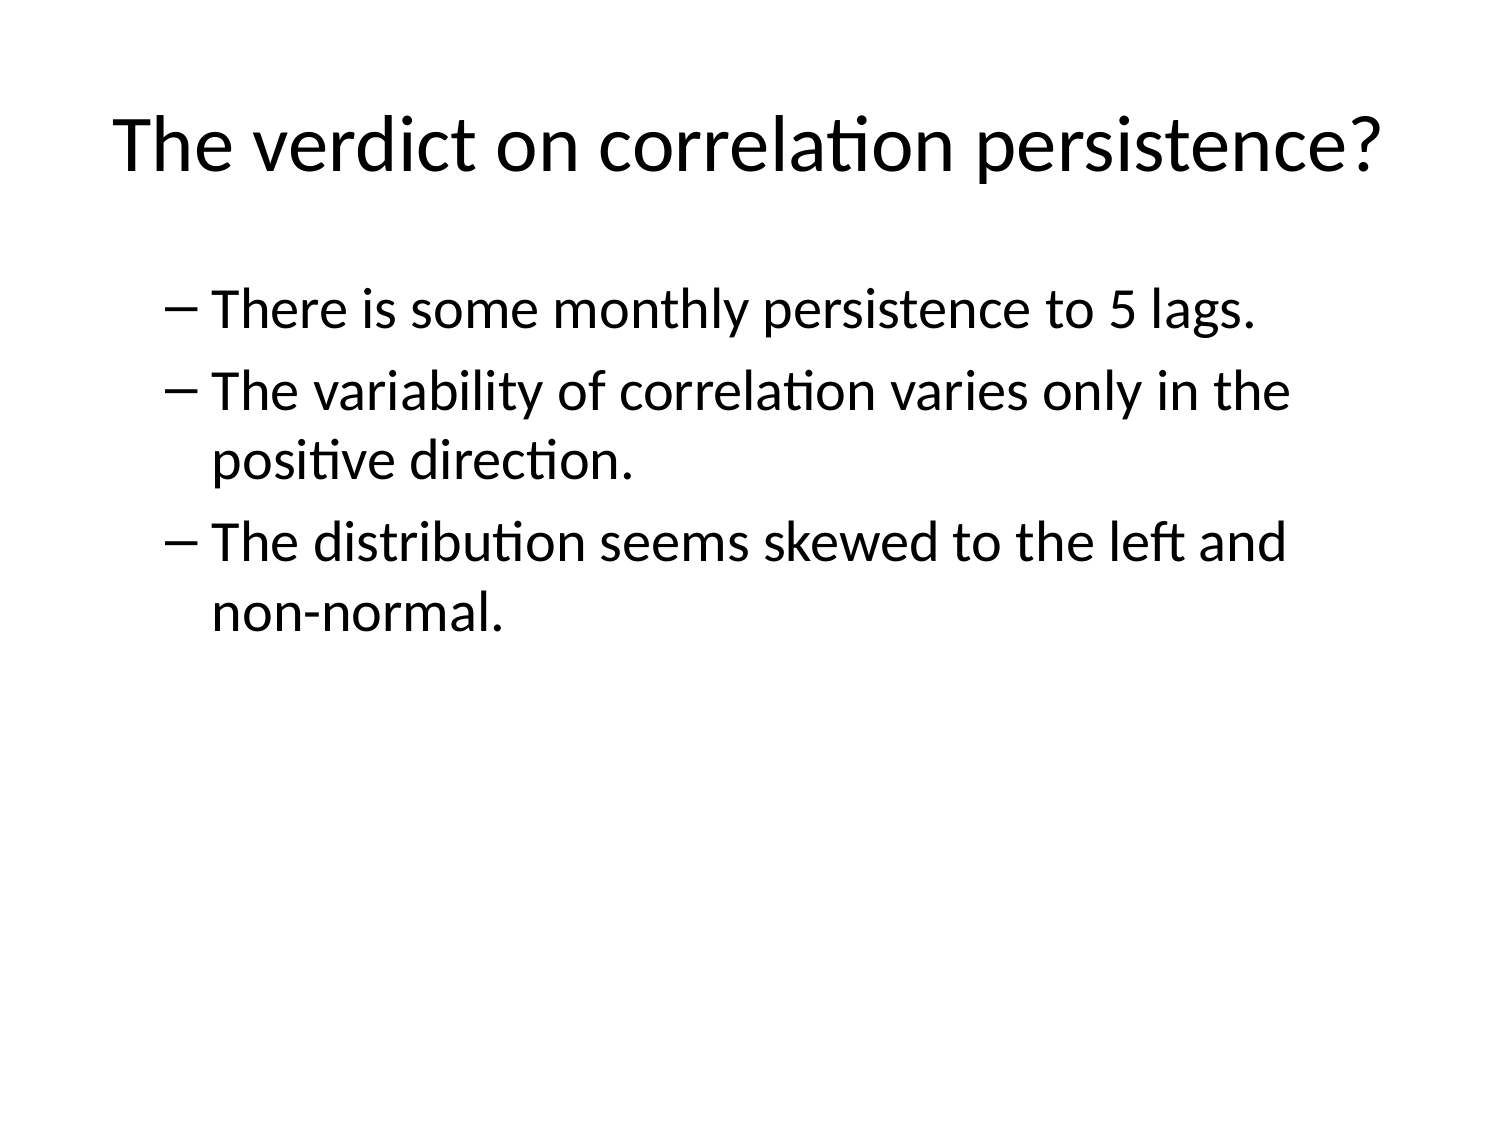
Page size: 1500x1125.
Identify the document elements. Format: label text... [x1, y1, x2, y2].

list There is some monthly persistence to 5 lags. The variability of correlation varies only in the positive direction. The distribution seems skewed to the left and non-normal. [75, 262, 1425, 1005]
title The verdict on correlation persistence? [75, 45, 1425, 233]
